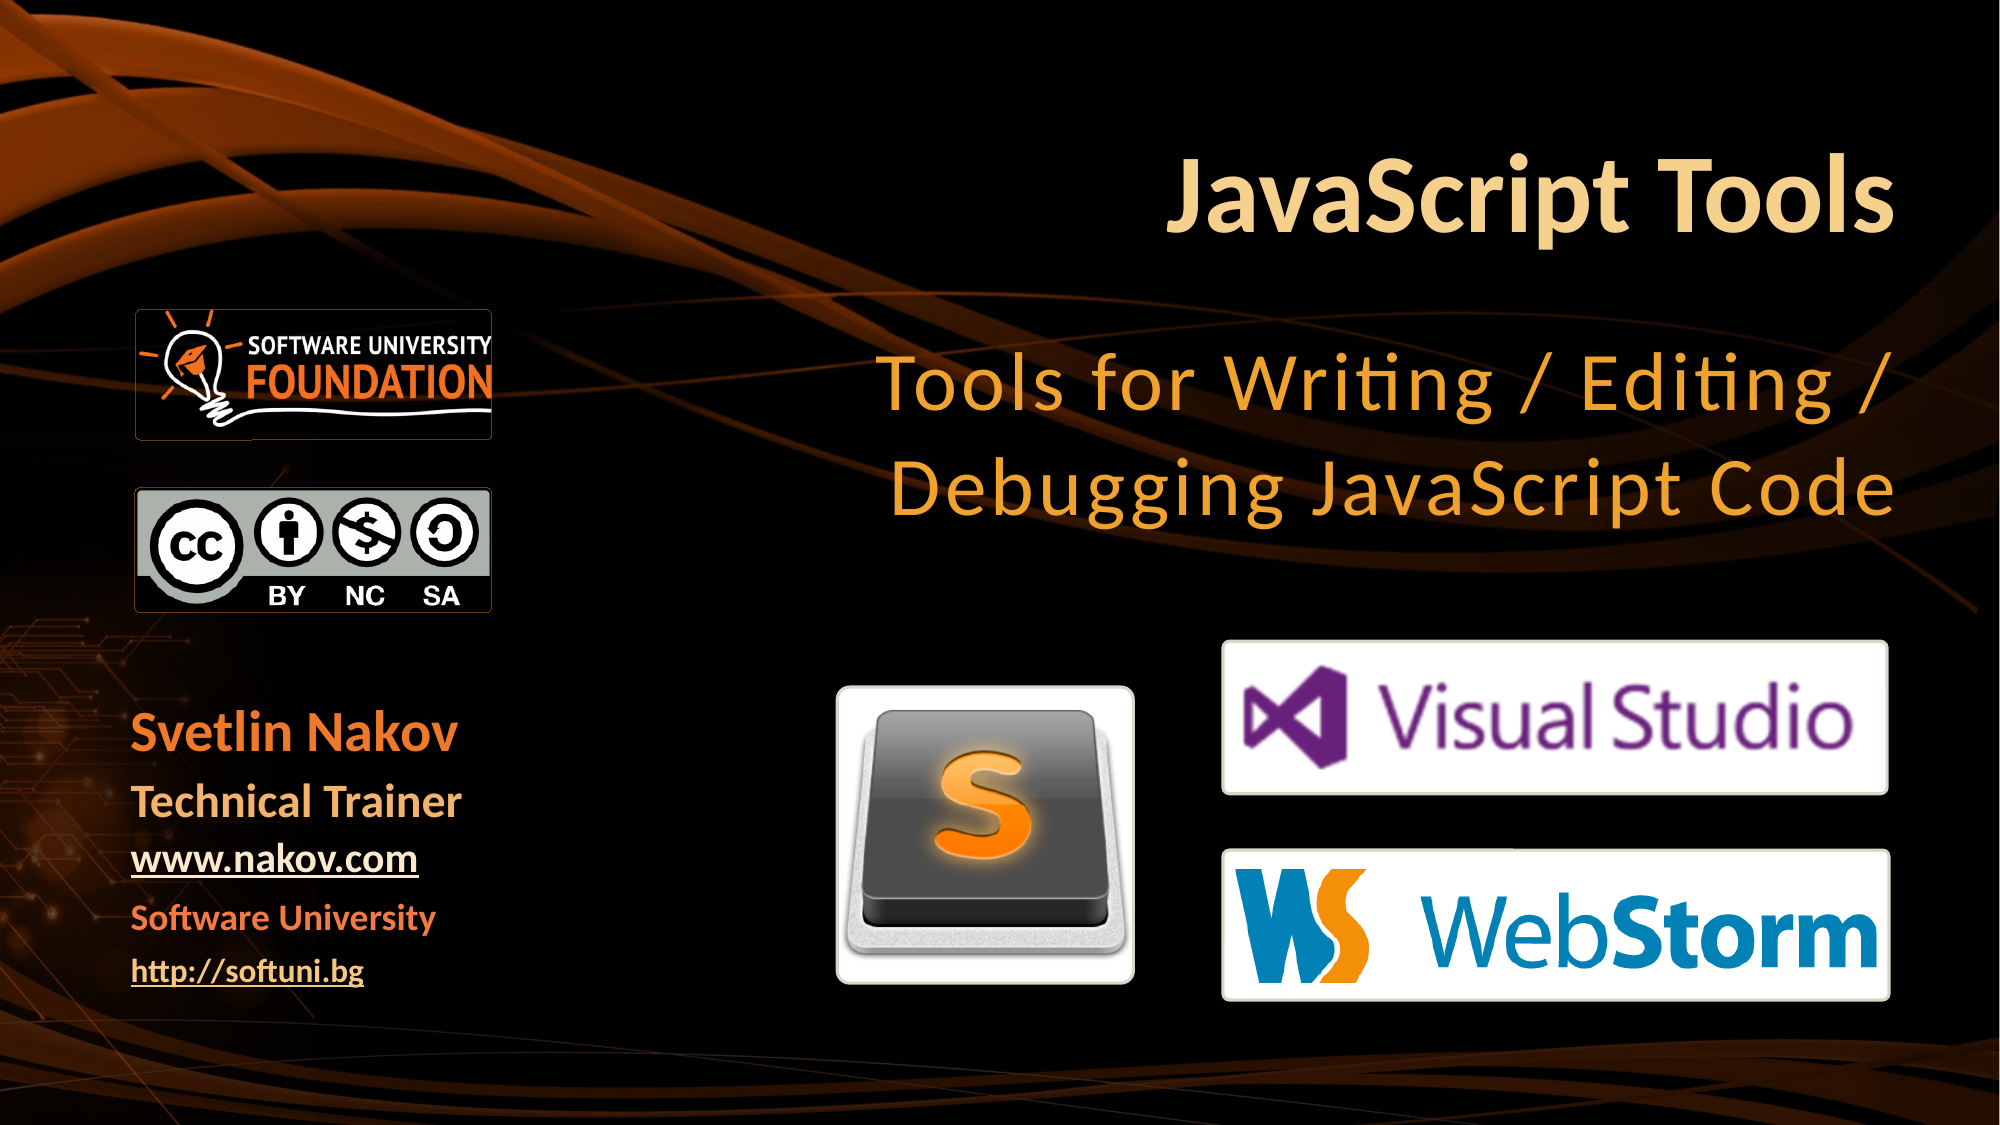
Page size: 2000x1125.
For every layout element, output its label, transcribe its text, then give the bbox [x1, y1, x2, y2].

list Technical Trainer [124, 760, 648, 822]
picture [0, 0, 2000, 1125]
list Svetlin Nakov [124, 683, 648, 760]
list http://softuni.bg [124, 940, 648, 996]
list Software University [124, 884, 648, 940]
list www.nakov.com [124, 822, 648, 884]
subtitle Tools for Writing / Editing / Debugging JavaScript Code [637, 322, 1898, 538]
title JavaScript Tools [324, 75, 1898, 318]
